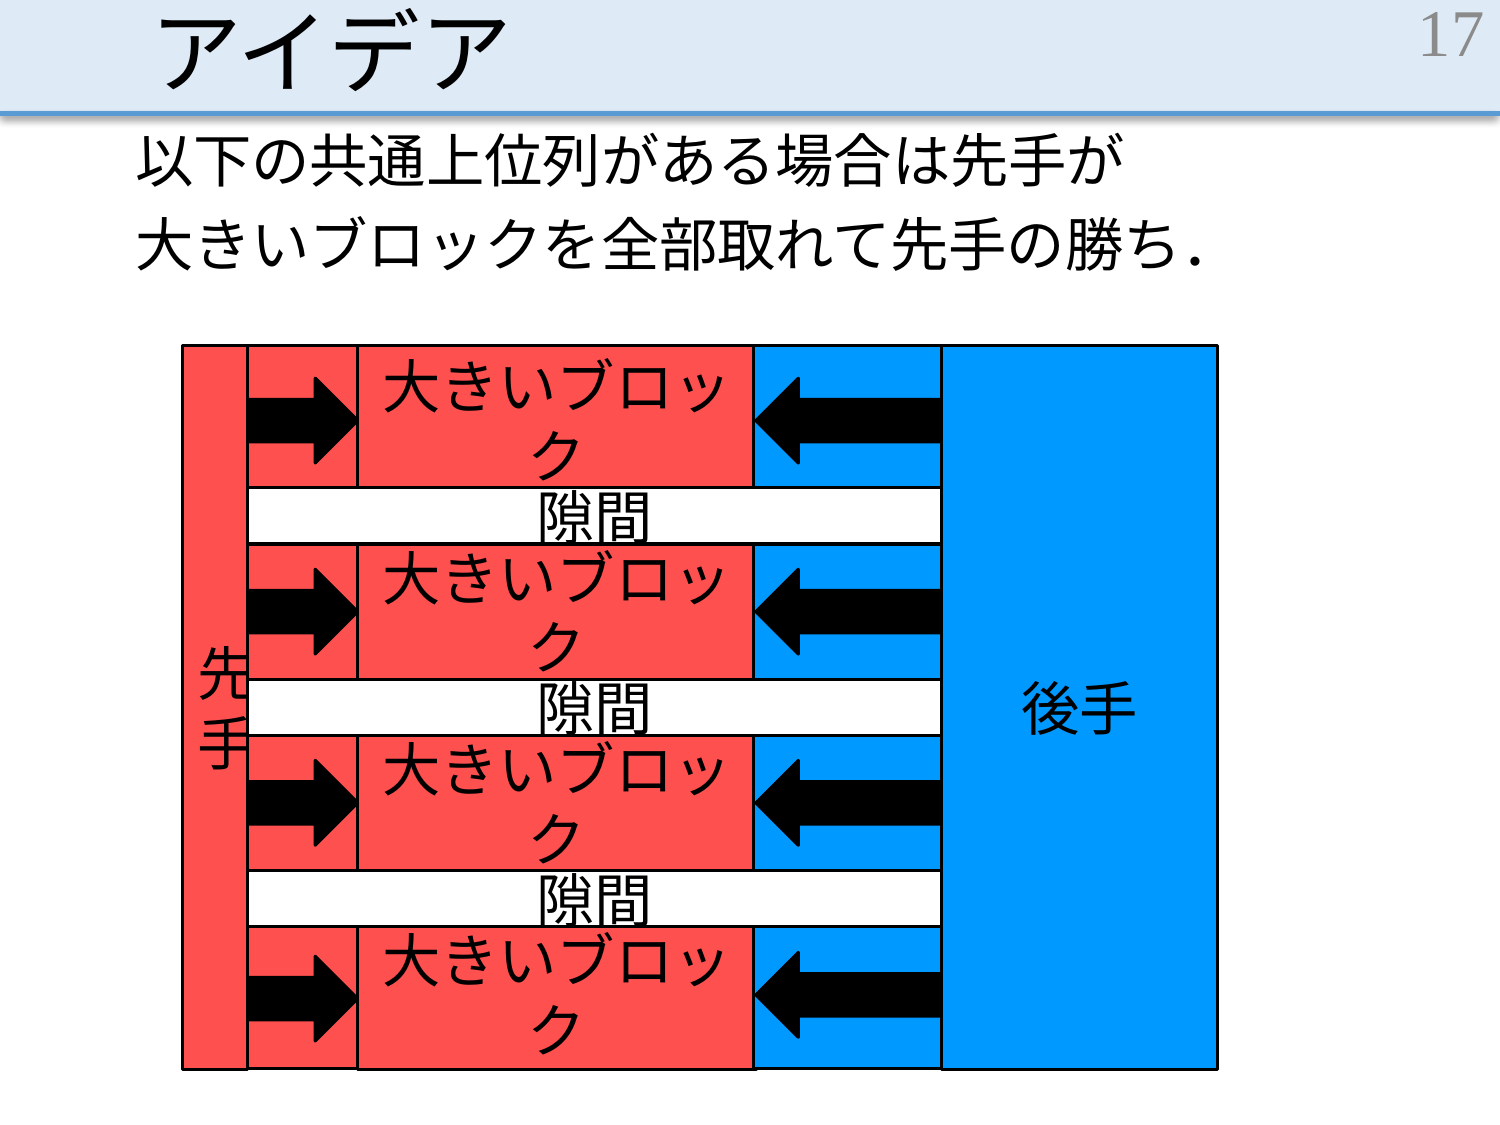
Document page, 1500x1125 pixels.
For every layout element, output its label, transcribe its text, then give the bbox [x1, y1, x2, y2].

slide_number 17 [1162, 0, 1500, 60]
text_box [754, 950, 943, 1039]
text_box [246, 423, 359, 486]
text_box 大きいブロック [359, 344, 752, 486]
text_box [246, 805, 359, 869]
text_box 隙間 [246, 486, 943, 546]
text_box [754, 759, 943, 847]
text_box [752, 546, 943, 678]
text_box 隙間 [246, 869, 943, 928]
text_box [246, 758, 359, 847]
text_box 大きいブロック [359, 737, 752, 869]
text_box [246, 546, 359, 609]
text_box [246, 737, 359, 800]
text_box [246, 567, 359, 656]
text_box [752, 737, 943, 869]
text_box 大きいブロック [359, 546, 752, 678]
text_box [752, 928, 943, 1070]
text_box [754, 567, 943, 656]
text_box [246, 344, 359, 418]
text_box 先手 [181, 344, 249, 1071]
text_box [246, 614, 359, 678]
title アイデア [135, 0, 1373, 114]
text_box [246, 954, 359, 1043]
text_box 隙間 [246, 678, 943, 737]
text_box [754, 376, 943, 465]
text_box [246, 1001, 359, 1070]
text_box [246, 376, 359, 465]
text_box 後手 [940, 344, 1219, 1071]
text_box [246, 928, 359, 996]
text_box [752, 344, 943, 486]
text_box 大きいブロック [356, 928, 758, 1071]
